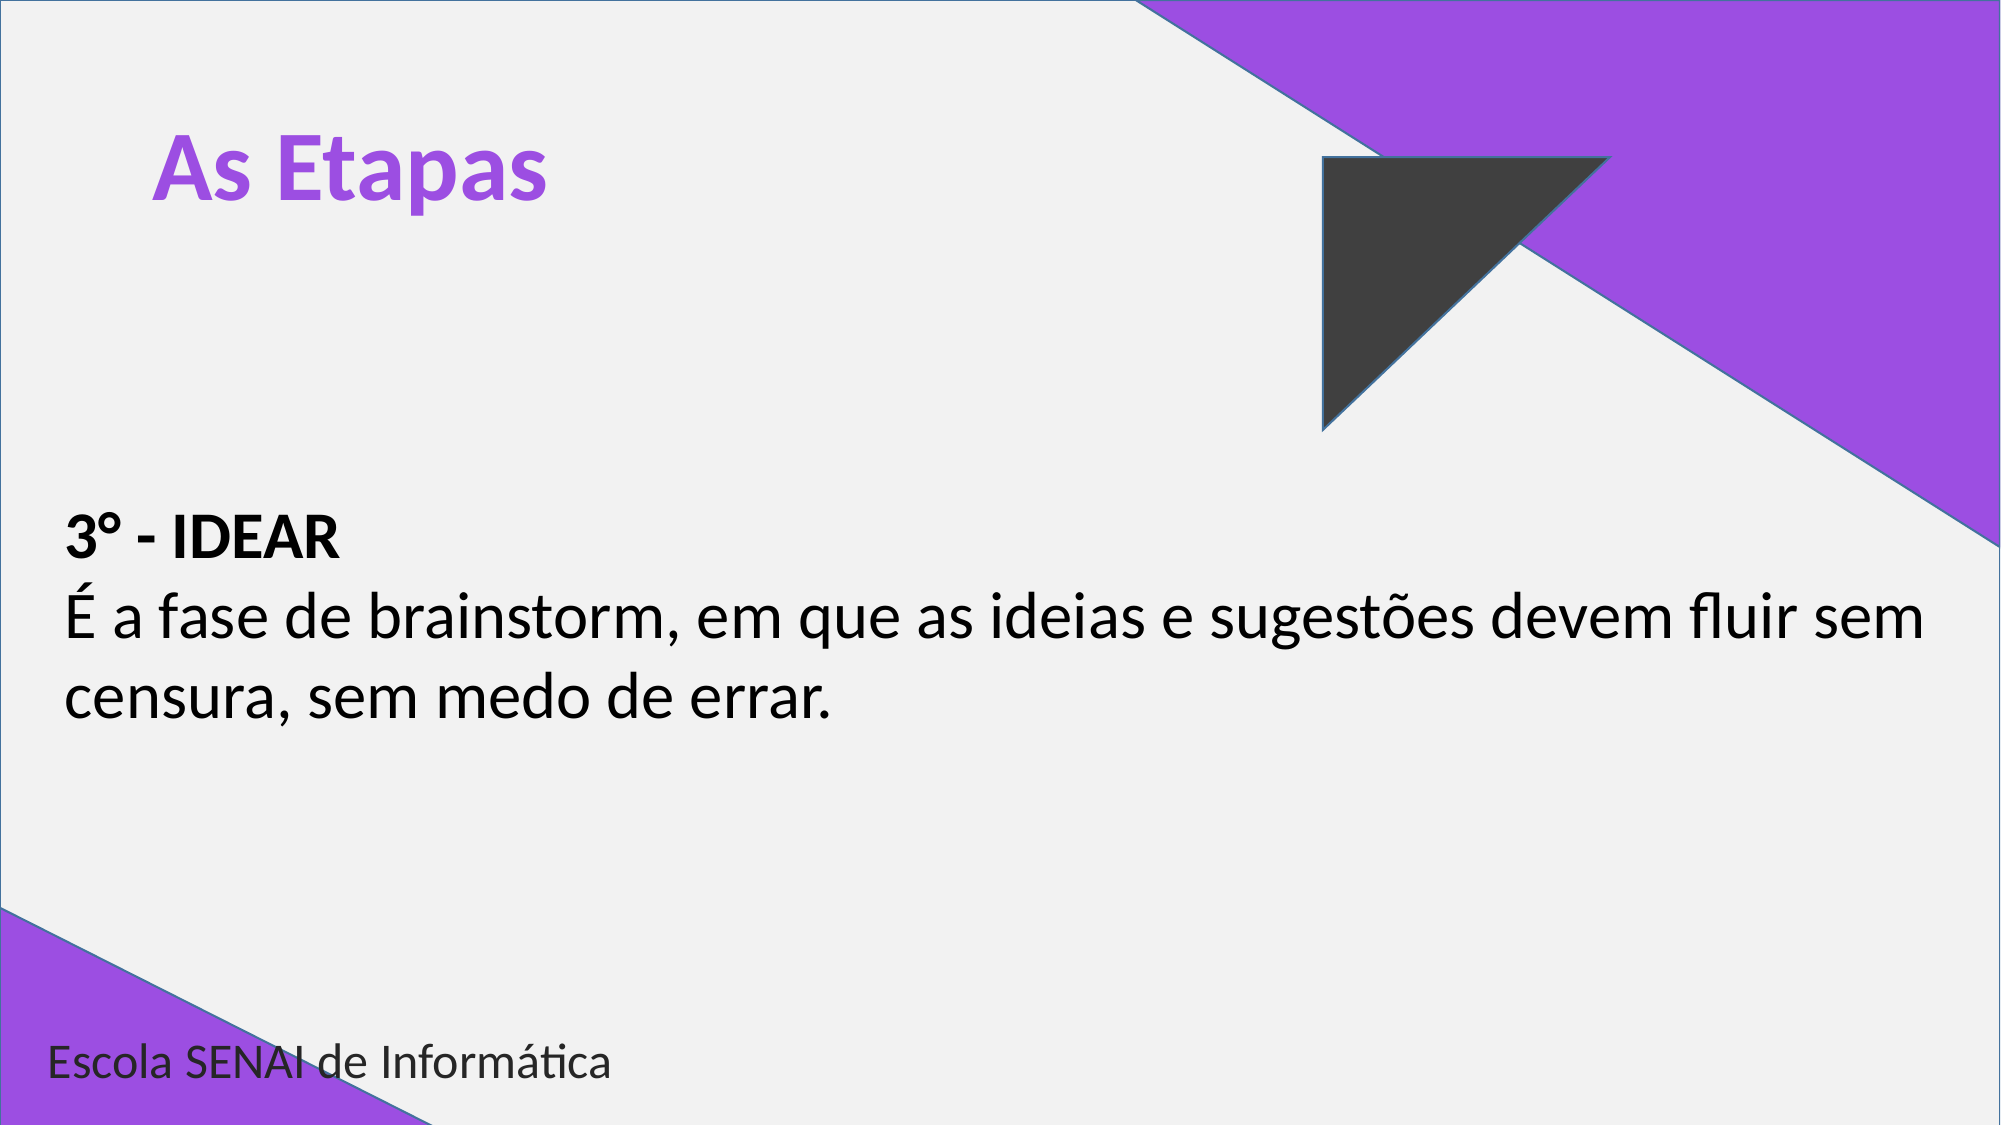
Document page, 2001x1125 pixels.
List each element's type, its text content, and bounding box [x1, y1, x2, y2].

text_box 3° - IDEAR É a fase de brainstorm, em que as ideias e sugestões devem fluir sem censura, sem medo de errar. [49, 484, 1951, 739]
title As Etapas [137, 59, 1863, 278]
